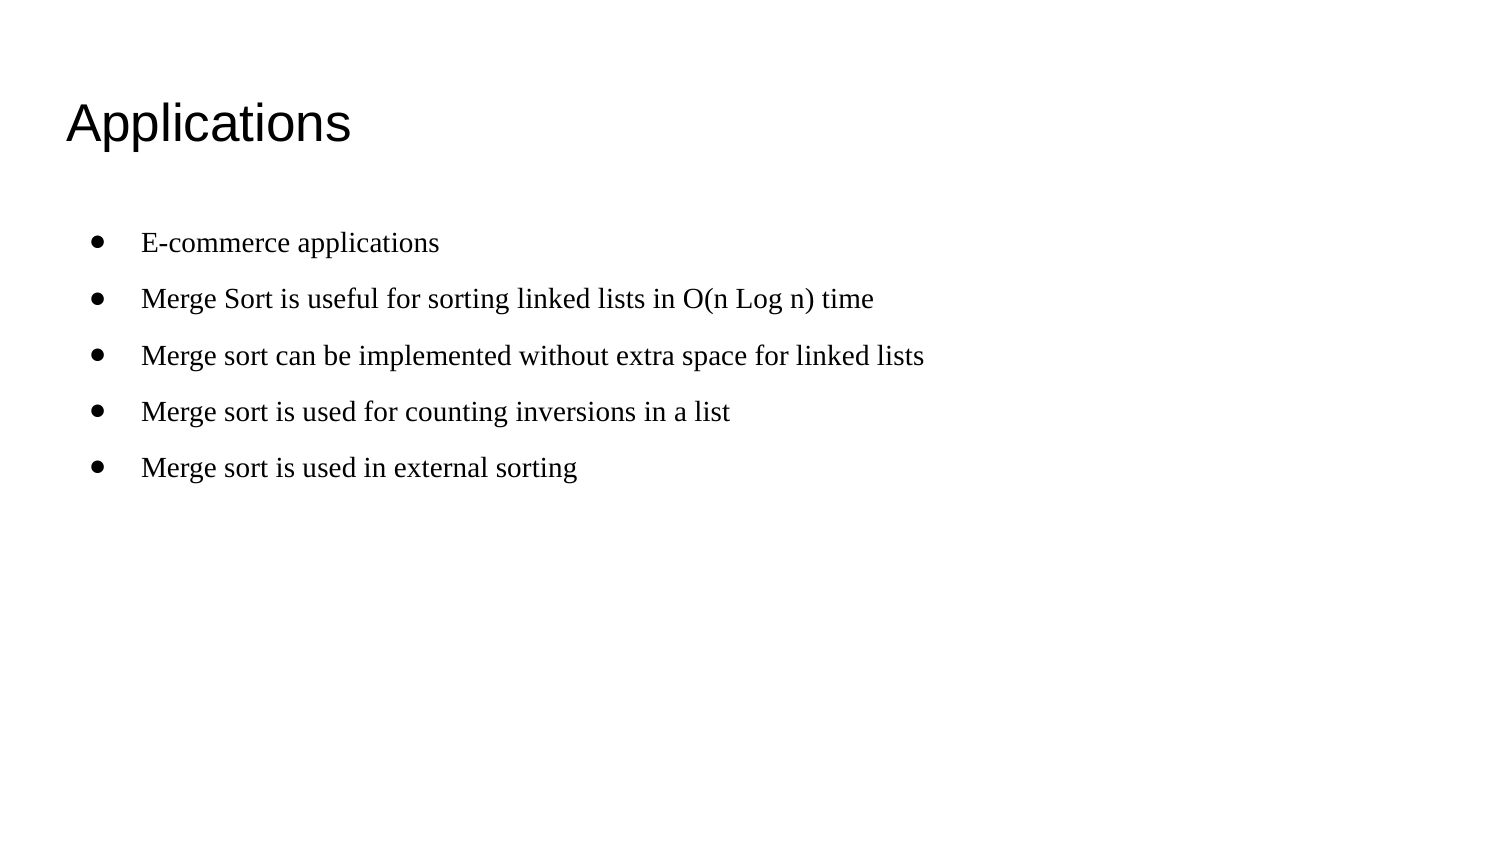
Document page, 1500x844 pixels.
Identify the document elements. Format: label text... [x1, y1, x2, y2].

title Applications [51, 72, 1449, 167]
list E-commerce applications Merge Sort is useful for sorting linked lists in O(n Log n) time Merge sort can be implemented without extra space for linked lists Merge sort is used for counting inversions in a list Merge sort is used in external sorting [51, 189, 1449, 750]
